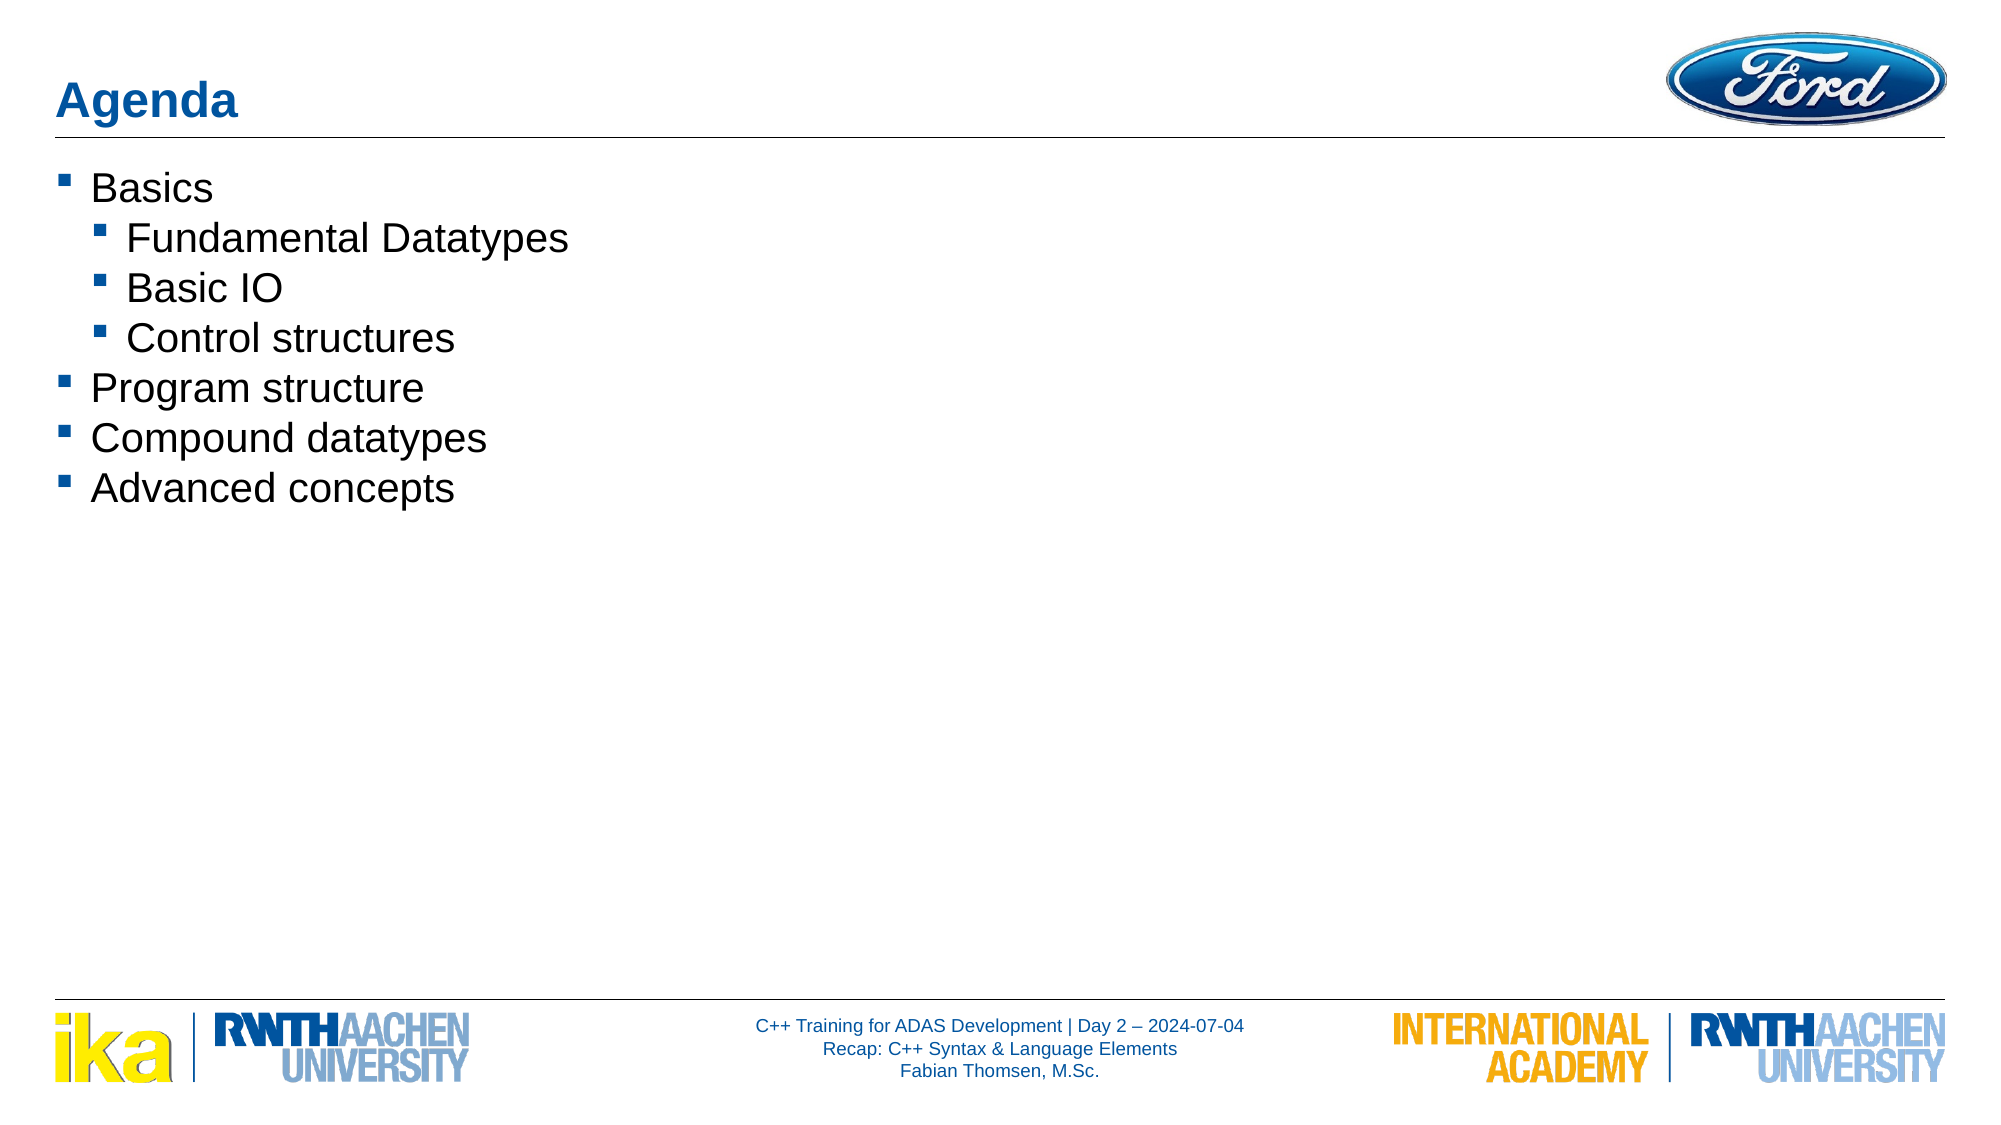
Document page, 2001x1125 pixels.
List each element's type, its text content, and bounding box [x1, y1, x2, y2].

picture [1666, 32, 1947, 126]
list Basics Fundamental Datatypes Basic IO Control structures Program structure Compound datatypes Advanced concepts [55, 160, 1945, 976]
picture [55, 1012, 469, 1083]
picture [1394, 1012, 1945, 1083]
